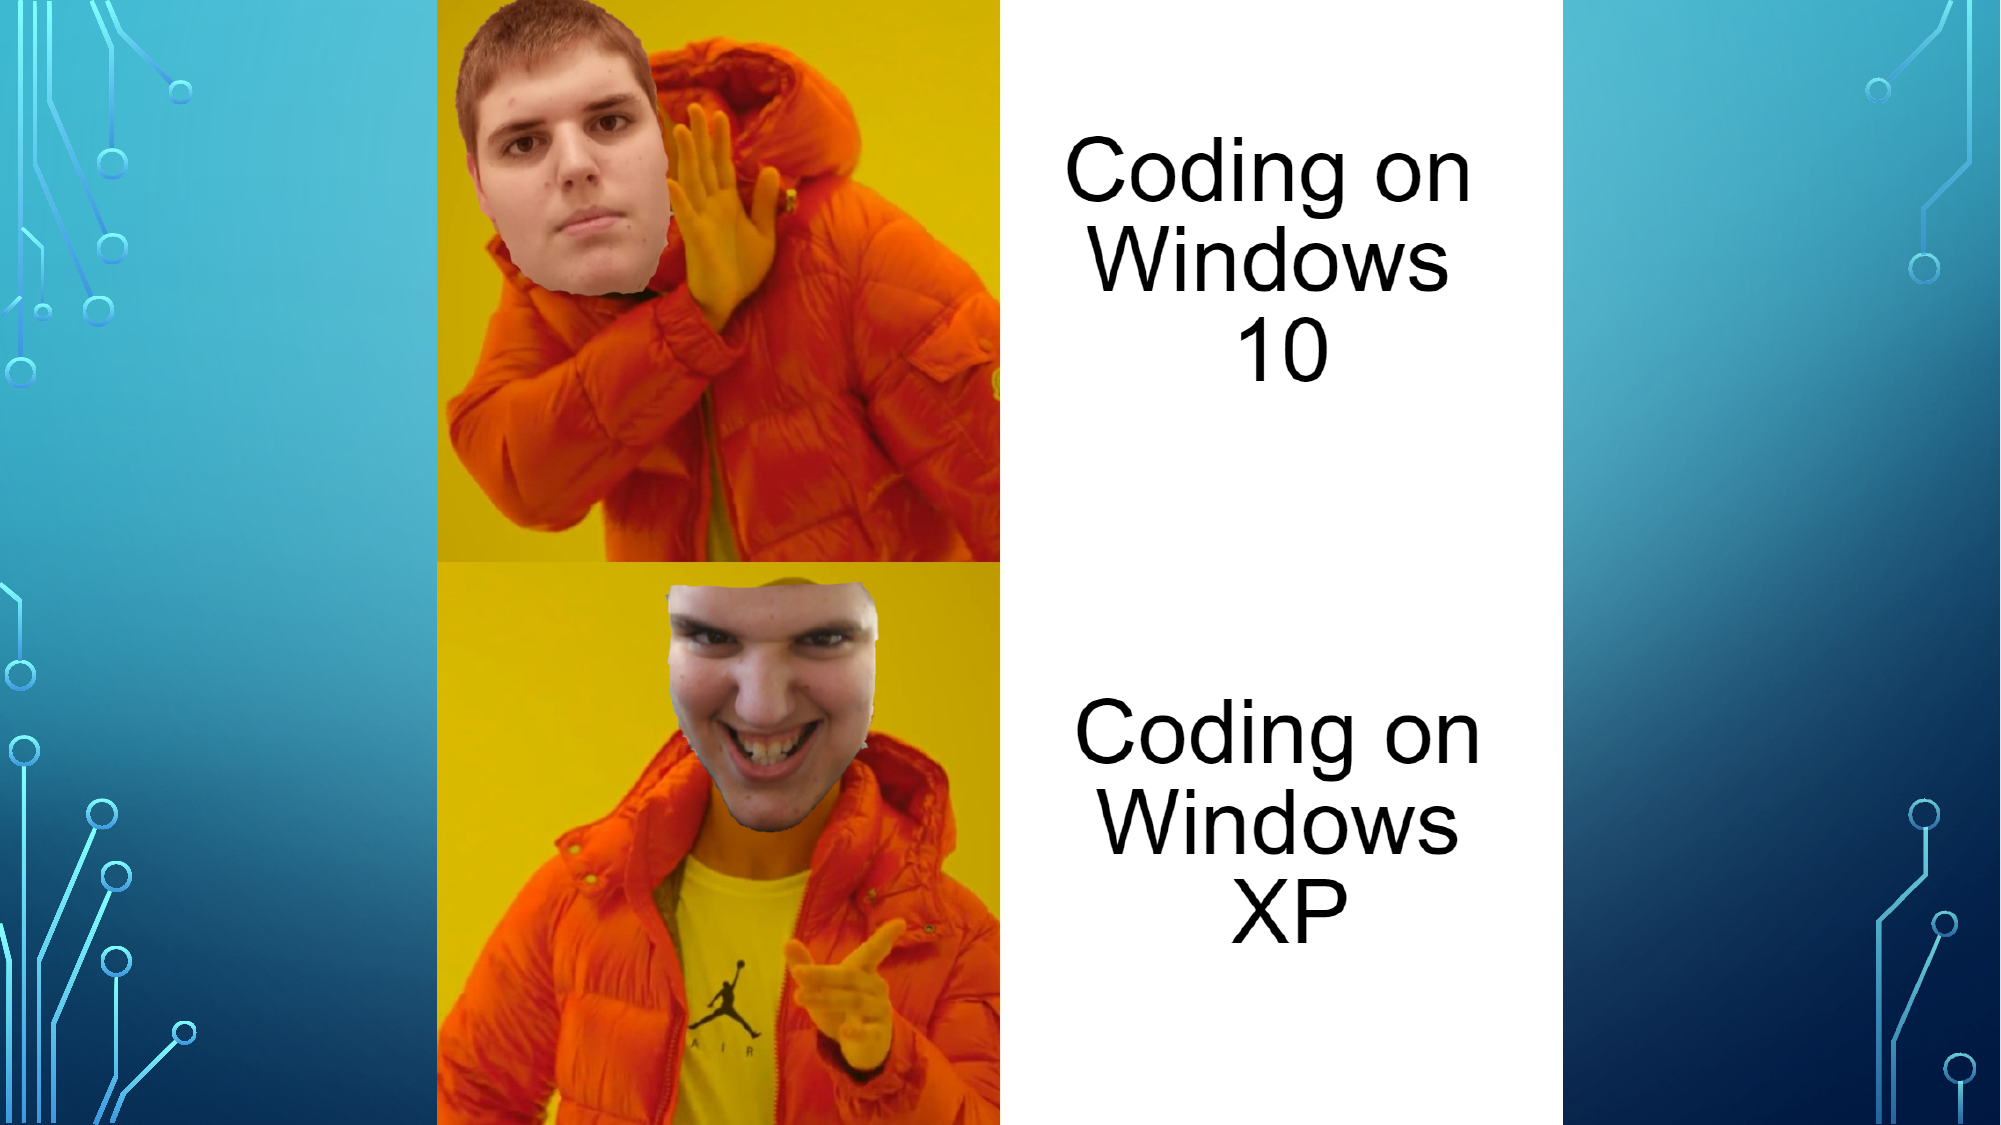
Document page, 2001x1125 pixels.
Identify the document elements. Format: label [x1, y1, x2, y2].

picture [437, 0, 1563, 1125]
